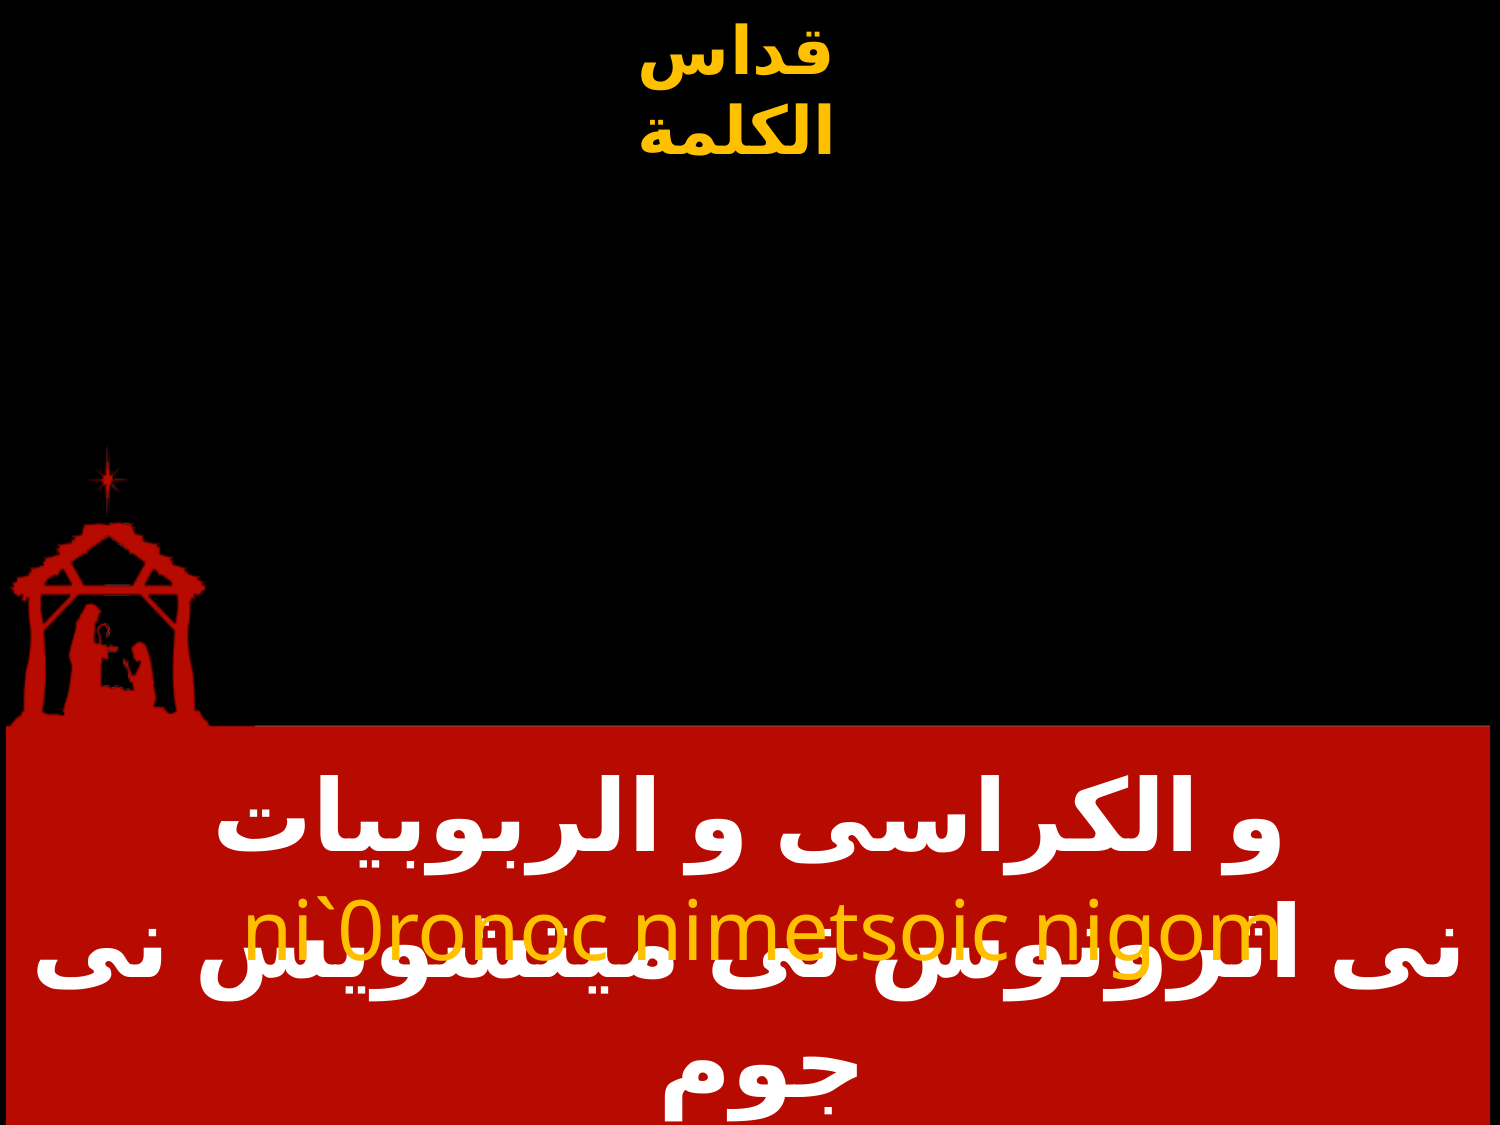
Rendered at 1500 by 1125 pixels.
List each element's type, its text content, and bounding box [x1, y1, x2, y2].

title و الكراسى و الربوبيات [0, 743, 1500, 872]
list ni`0ronoc nimetsoic nigom [0, 872, 1500, 985]
list نى اثرونوس نى ميتشويس نى جوم [0, 992, 1500, 1125]
picture [5, 326, 1491, 743]
picture [5, 985, 1491, 992]
